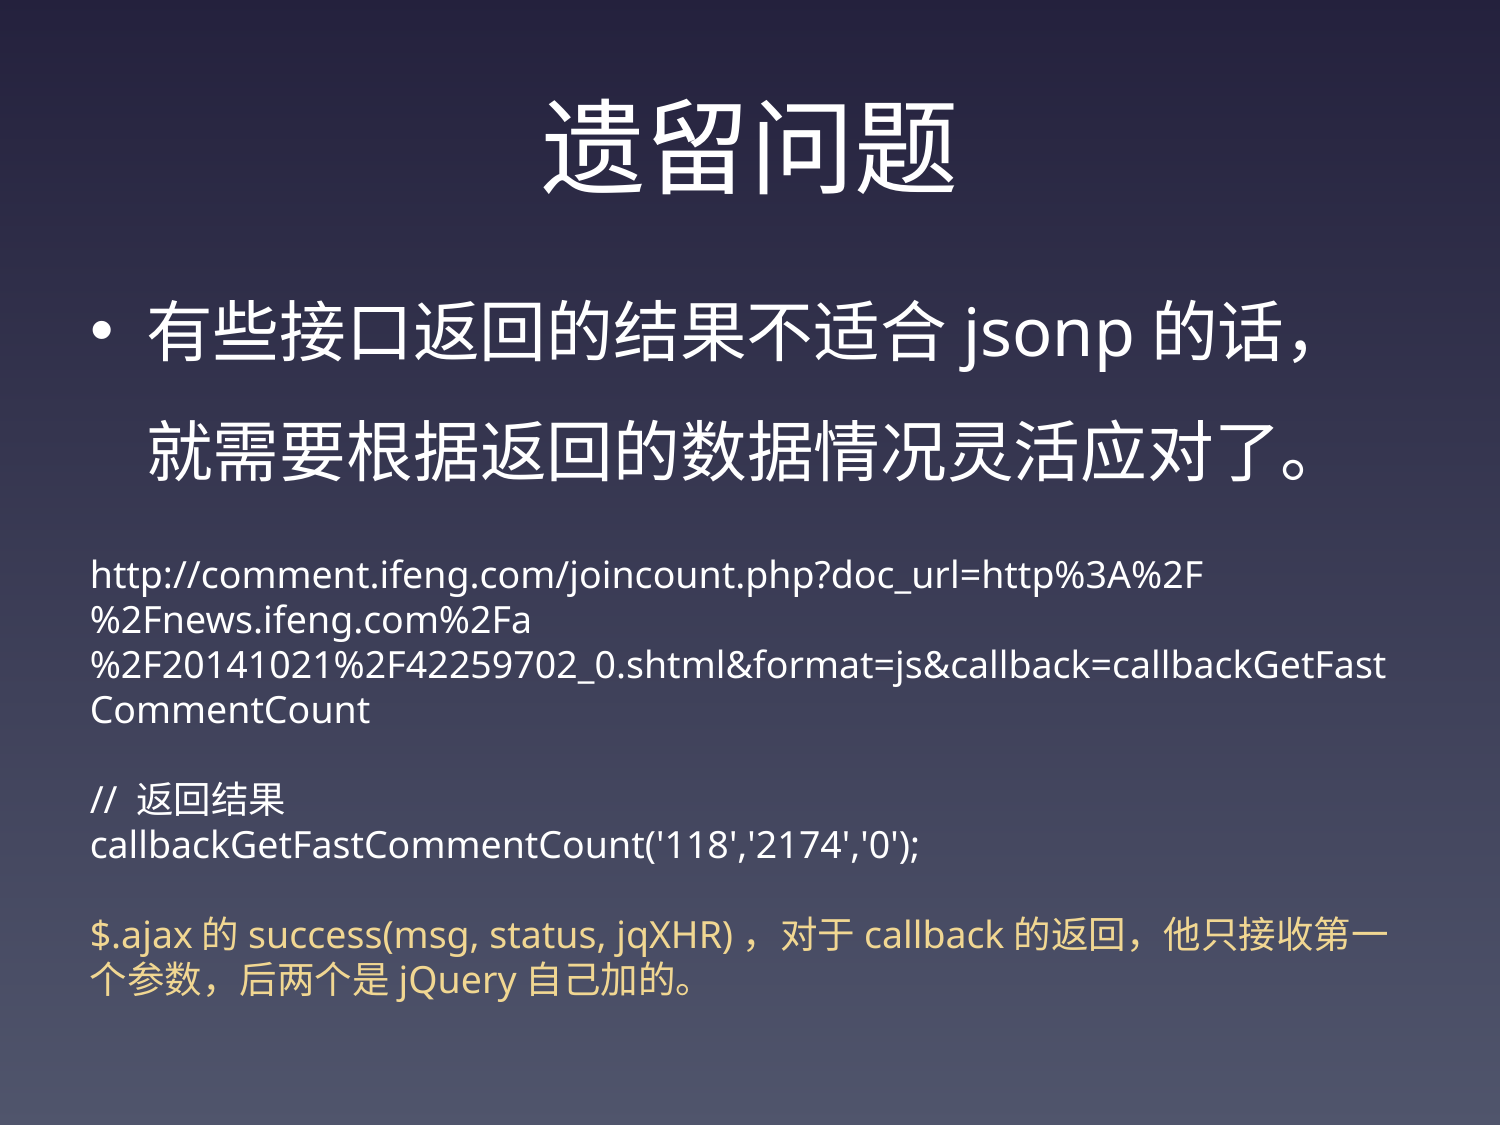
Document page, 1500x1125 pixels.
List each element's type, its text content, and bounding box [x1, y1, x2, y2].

title 遗留问题 [75, 75, 1425, 234]
list 有些接口返回的结果不适合jsonp的话，就需要根据返回的数据情况灵活应对了。 [75, 234, 1425, 506]
text_box http://comment.ifeng.com/joincount.php?doc_url=http%3A%2F%2Fnews.ifeng.com%2Fa%2F20141021%2F42259702_0.shtml&format=js&callback=callbackGetFastCommentCount // 返回结果 callbackGetFastCommentCount('118','2174','0'); $.ajax的success(msg, status, jqXHR)，对于callback的返回，他只接收第一个参数，后两个是jQuery自己加的。 [74, 543, 1425, 1009]
